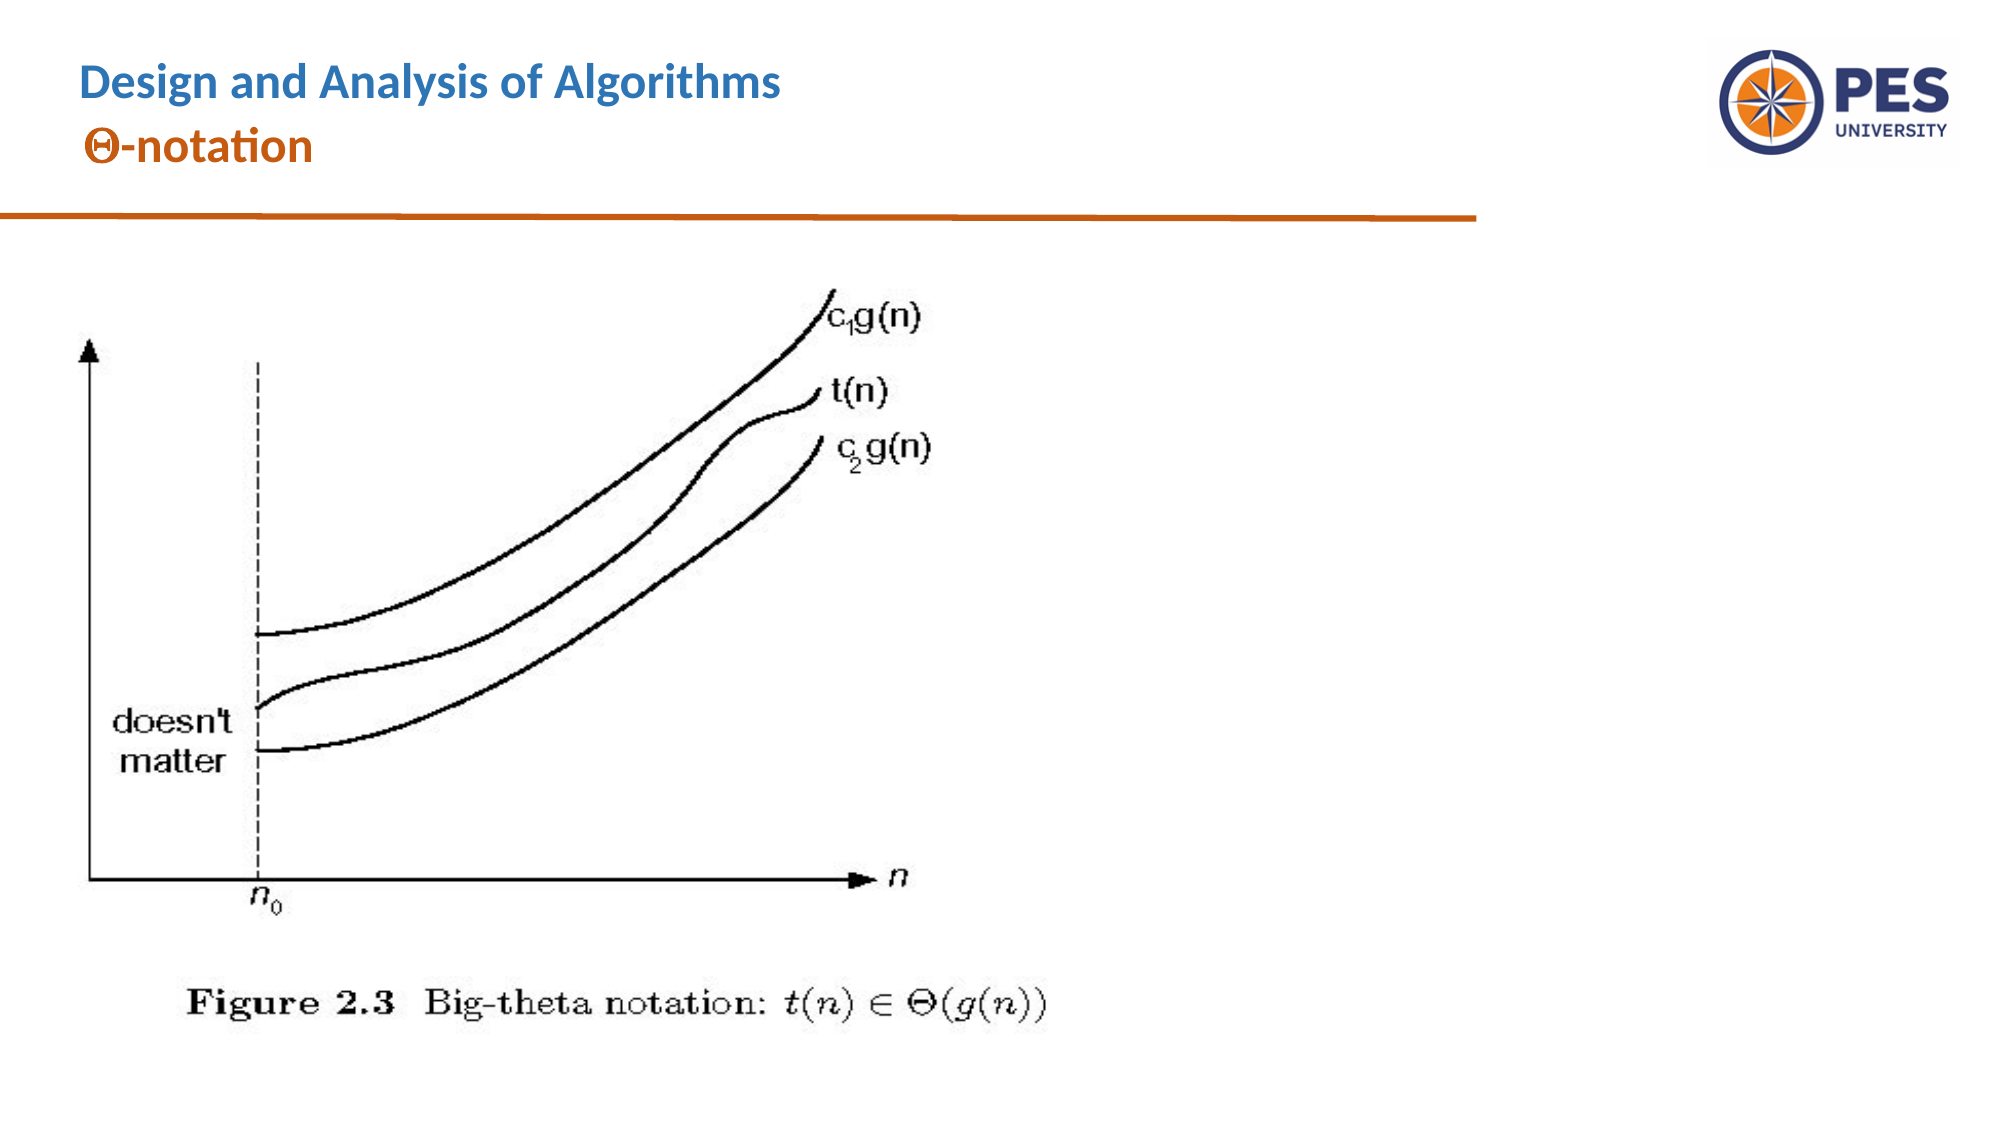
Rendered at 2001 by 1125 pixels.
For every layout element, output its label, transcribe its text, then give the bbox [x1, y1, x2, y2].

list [46, 275, 1085, 1043]
title -notation [68, 111, 1794, 329]
picture [1707, 37, 1961, 168]
